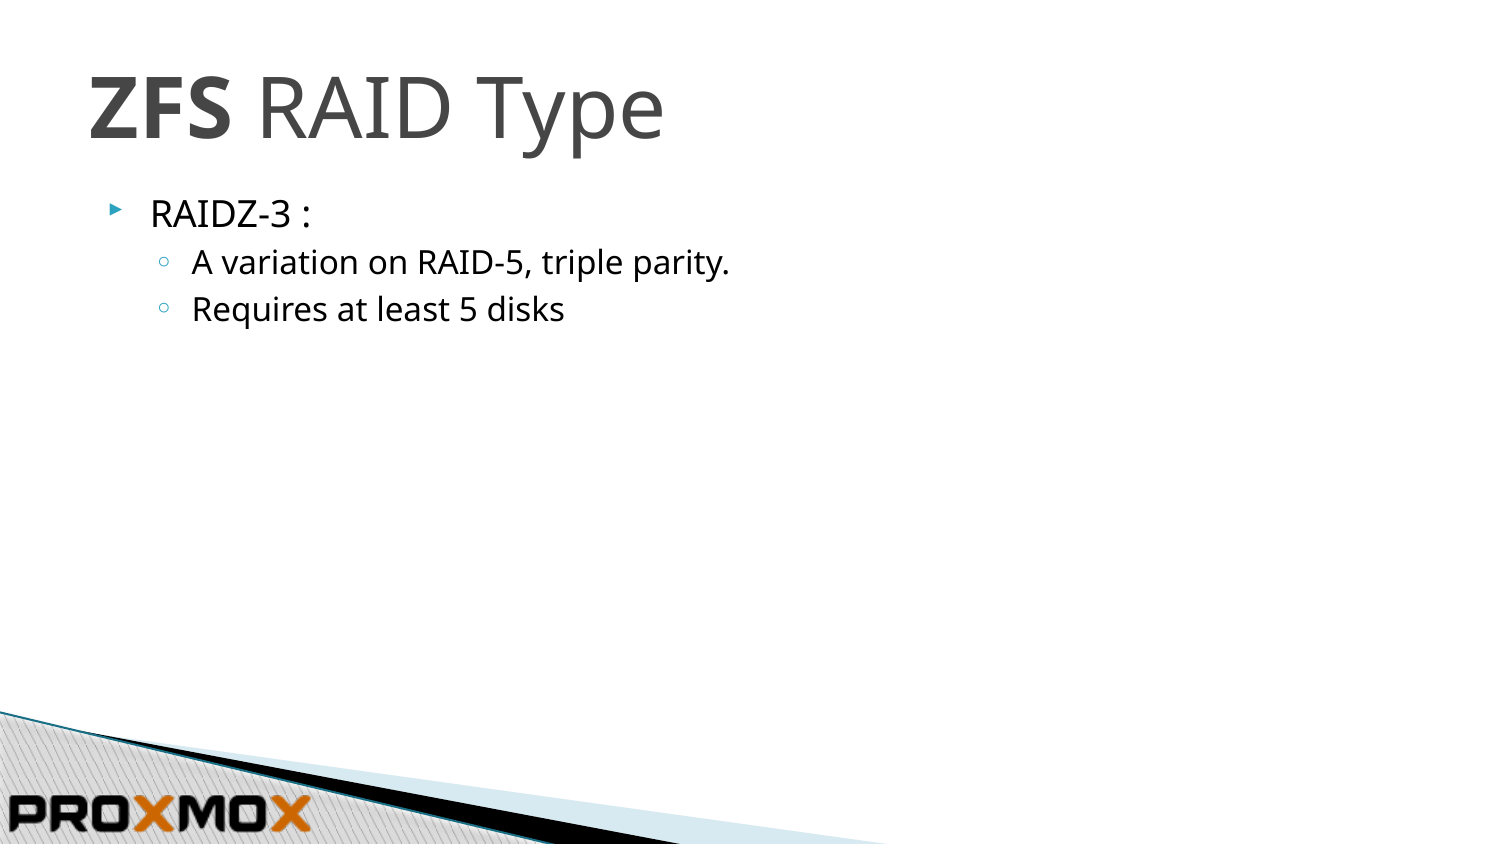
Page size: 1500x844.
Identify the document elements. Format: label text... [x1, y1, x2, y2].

list RAIDZ-3 : A variation on RAID-5, triple parity. Requires at least 5 disks [75, 182, 1425, 740]
title ZFS RAID Type [75, 33, 1425, 175]
picture [0, 784, 326, 839]
